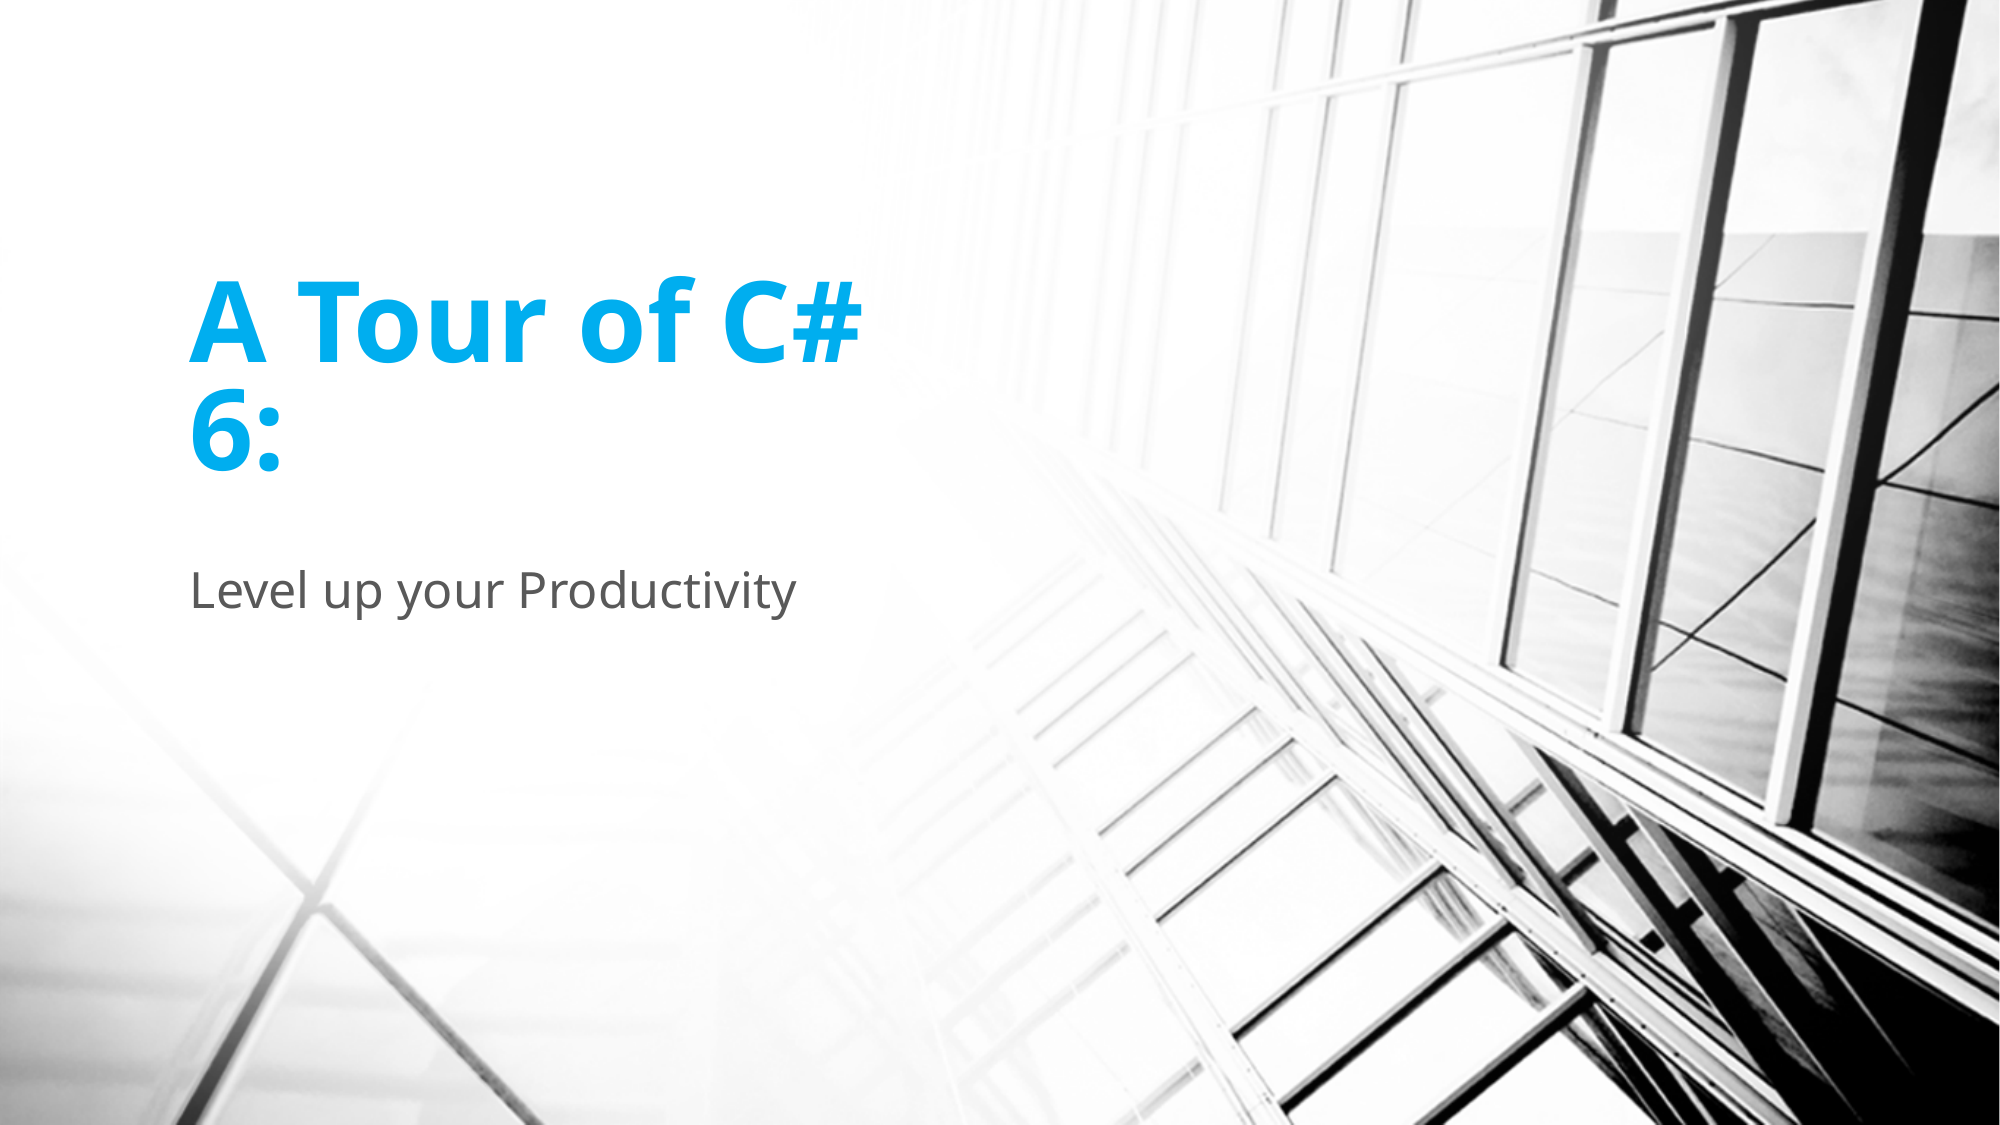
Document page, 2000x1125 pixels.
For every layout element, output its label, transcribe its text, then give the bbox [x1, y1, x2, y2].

subtitle Level up your Productivity [174, 558, 1000, 788]
picture [0, 0, 2000, 1125]
title A Tour of C# 6: [174, 87, 1000, 500]
